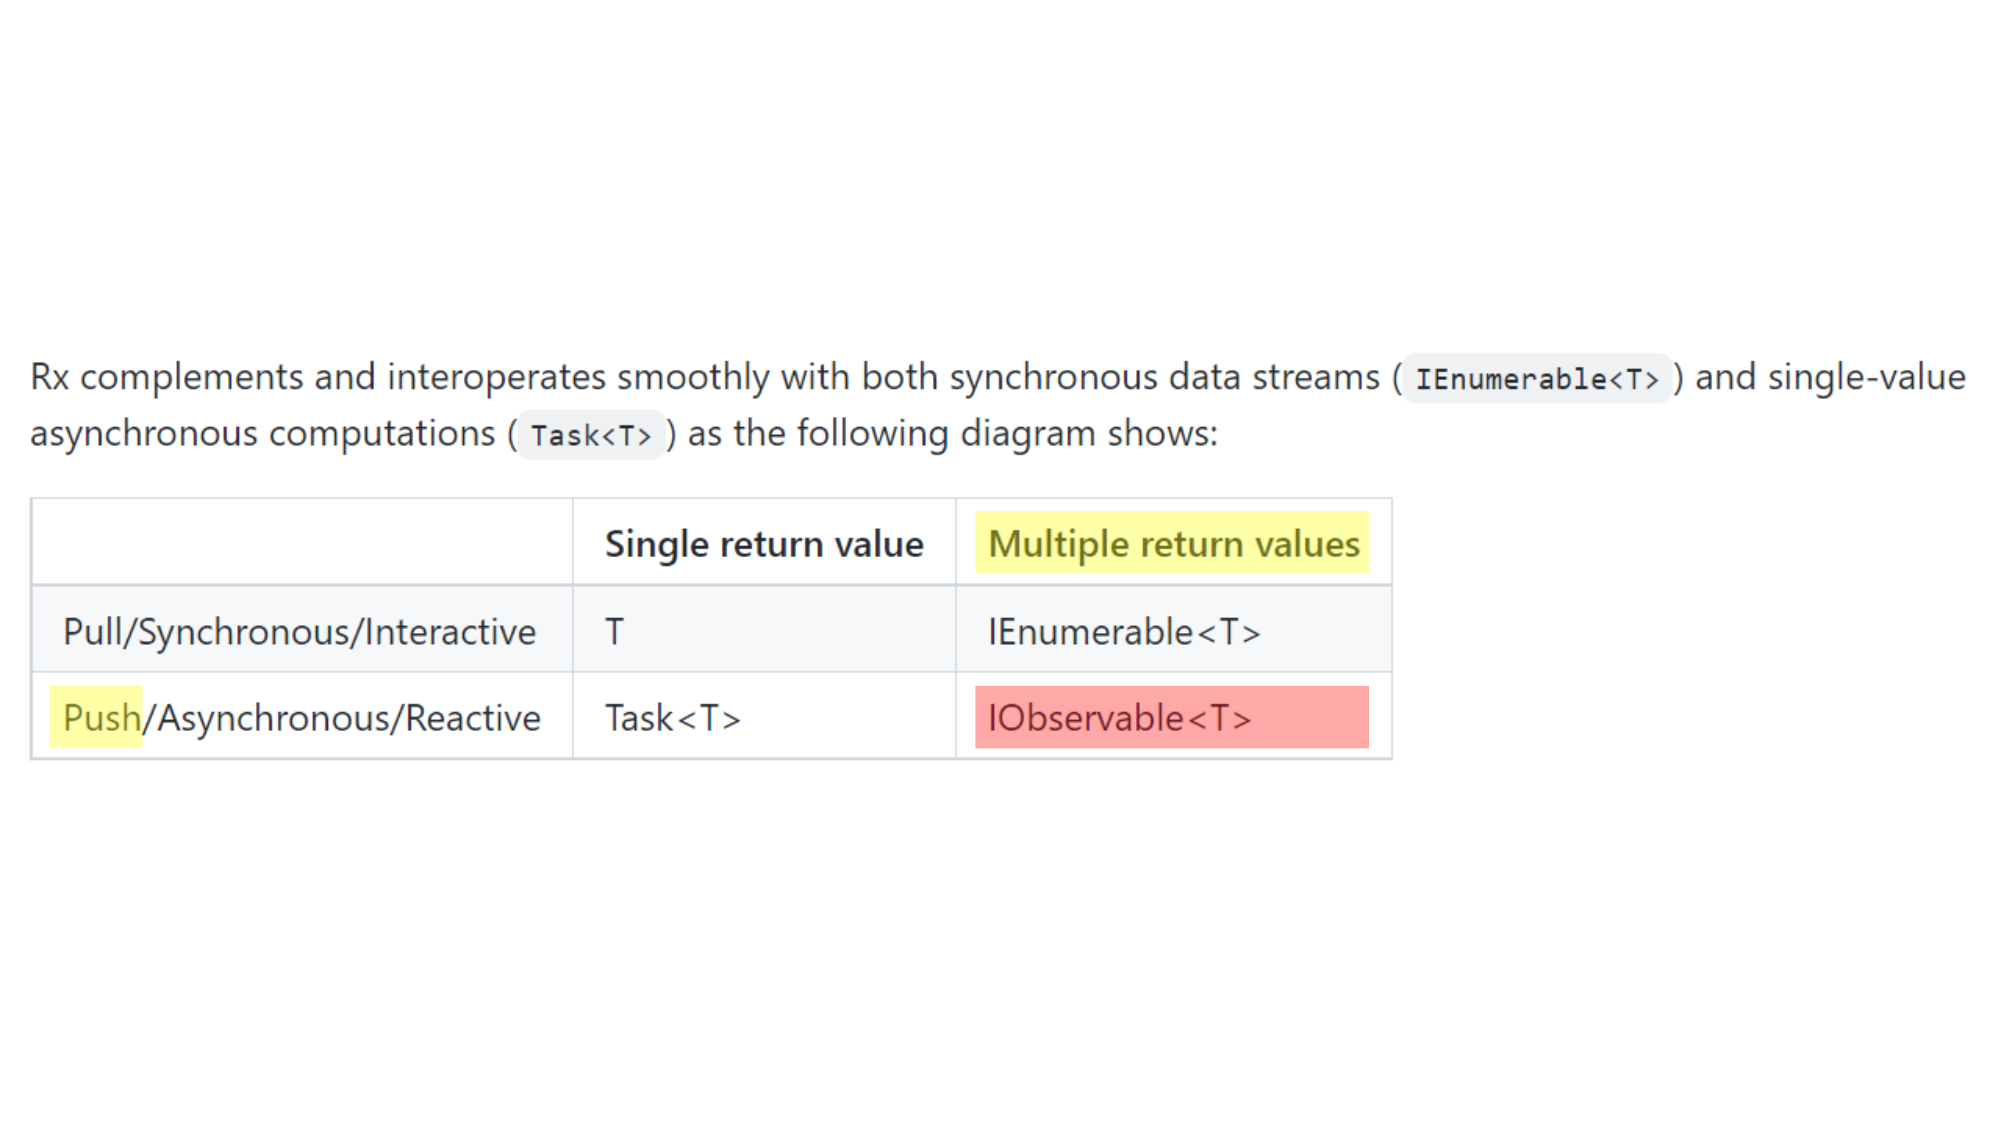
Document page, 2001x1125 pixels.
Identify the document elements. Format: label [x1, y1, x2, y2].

picture [5, 344, 1995, 781]
